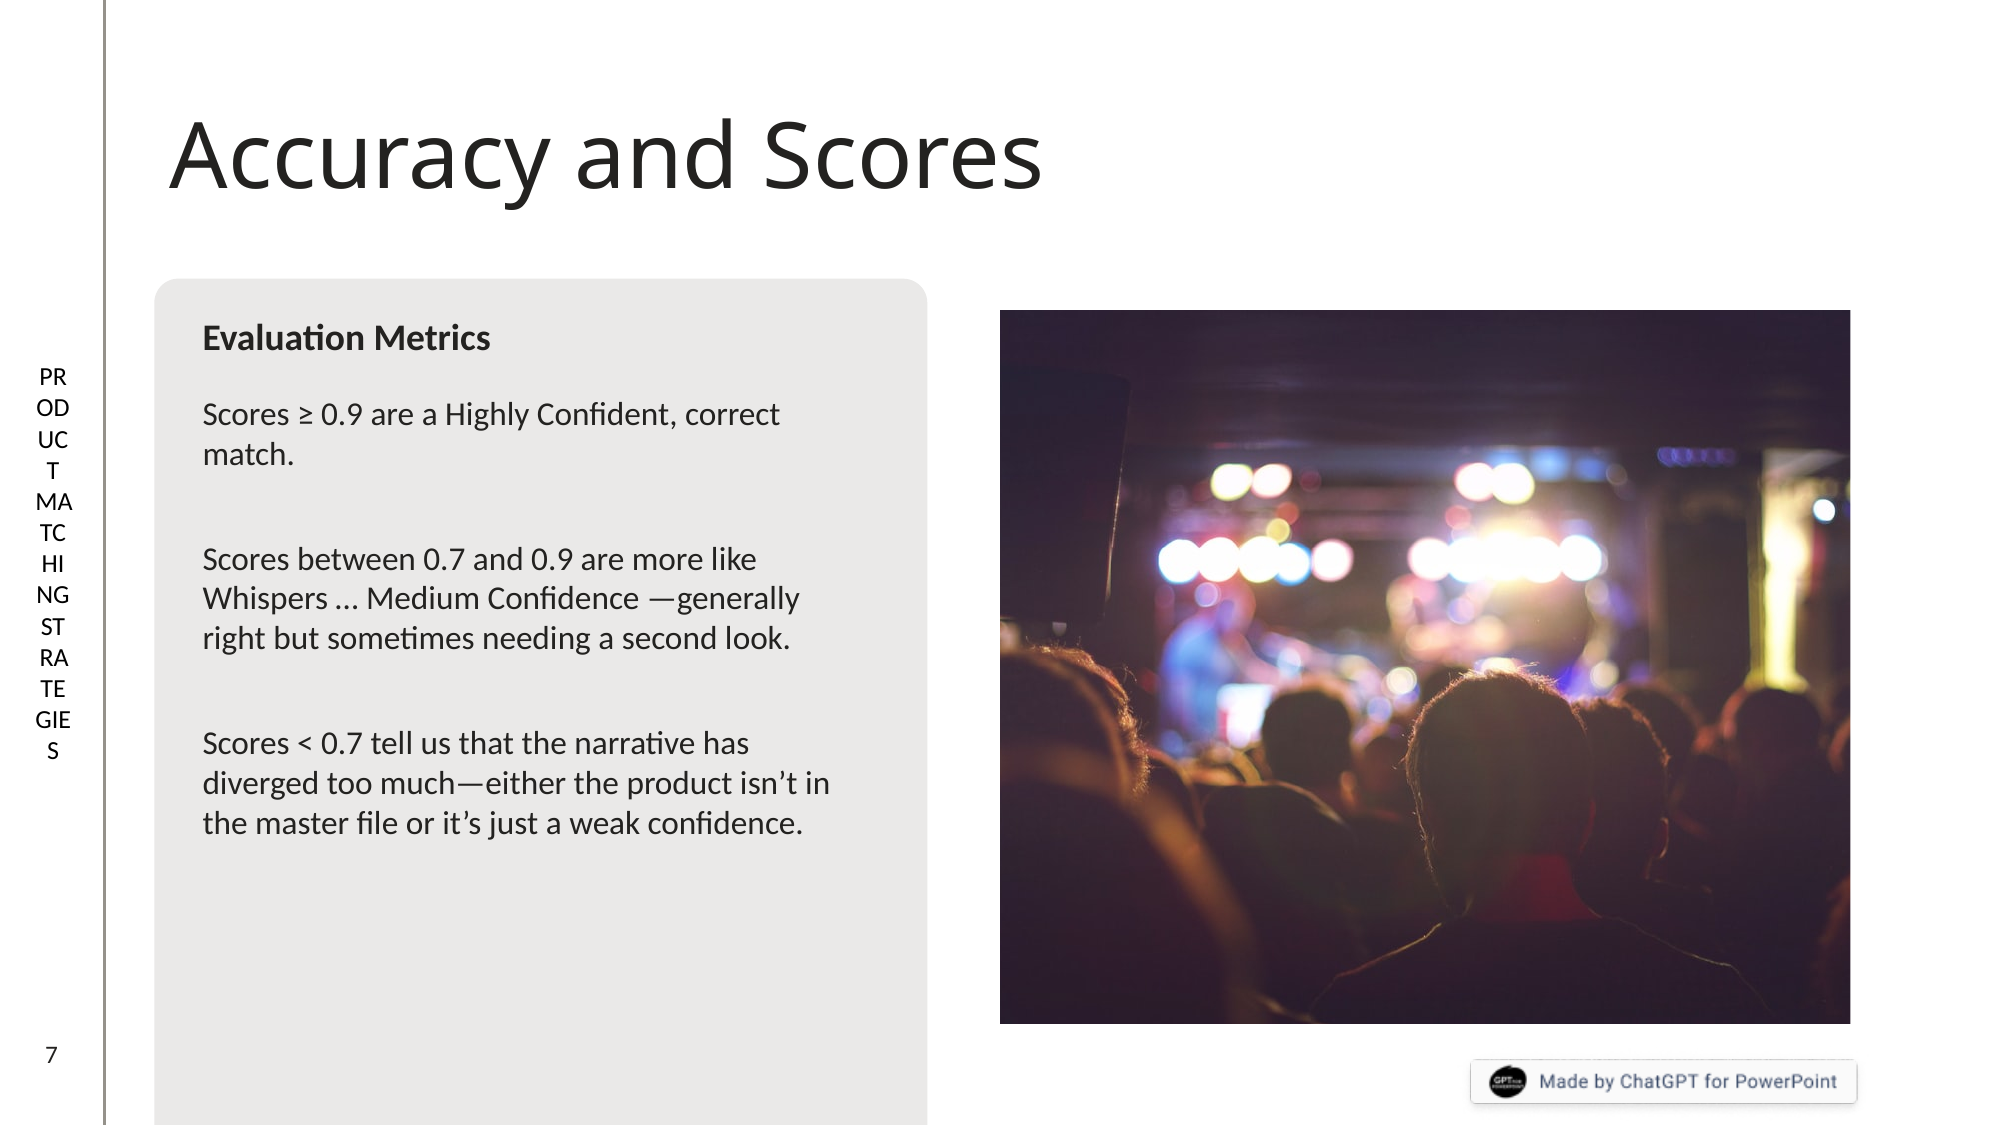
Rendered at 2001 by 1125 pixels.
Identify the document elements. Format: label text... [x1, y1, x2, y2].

picture [1455, 1046, 1873, 1121]
title Accuracy and Scores [154, 101, 1851, 223]
list Evaluation Metrics [187, 310, 885, 367]
slide_number 7 [0, 1023, 104, 1084]
list Scores ≥ 0.9 are a Highly Confident, correct match. Scores between 0.7 and 0.9 are more like Whispers … Medium Confidence —generally right but sometimes needing a second look. Scores < 0.7 tell us that the narrative has diverged too much—either the product isn’t in the master file or it’s just a weak confidence. [187, 384, 885, 1024]
picture [999, 310, 1851, 1024]
footer PRODUCT MATCHING STRATEGIES [19, 101, 87, 1023]
